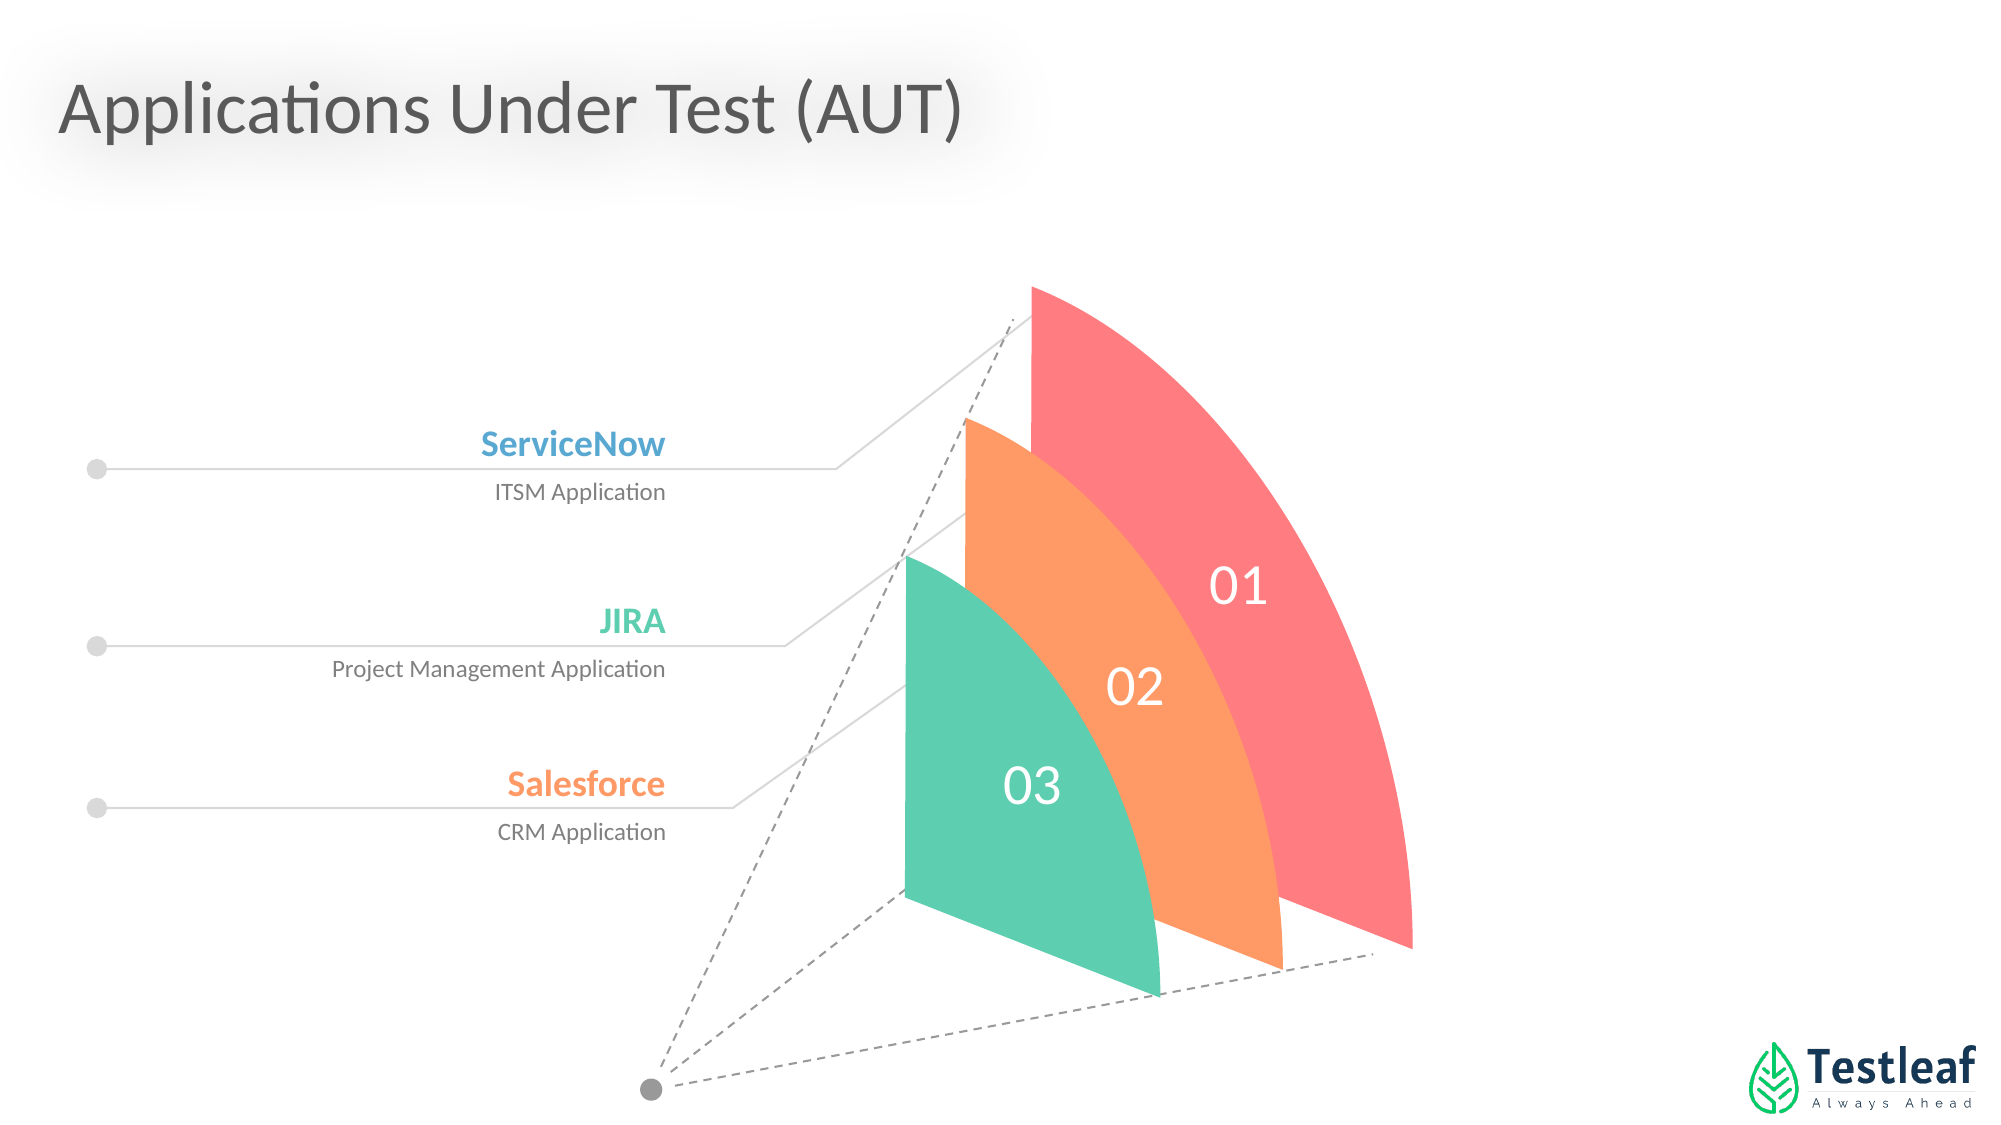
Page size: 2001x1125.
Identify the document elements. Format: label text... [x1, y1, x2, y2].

text_box [639, 1077, 664, 1102]
text_box [1031, 286, 1413, 950]
text_box JIRA [584, 588, 681, 649]
text_box ServiceNow [465, 411, 681, 471]
text_box 01 [1194, 538, 1284, 624]
picture [1749, 1042, 1976, 1114]
text_box [86, 507, 965, 657]
text_box CRM Application [195, 808, 682, 853]
text_box Salesforce [492, 751, 681, 811]
text_box [86, 310, 1031, 480]
text_box ITSM Application [195, 468, 682, 513]
text_box 03 [988, 738, 1077, 824]
text_box [904, 555, 1161, 998]
text_box 02 [1091, 639, 1181, 725]
text_box [965, 417, 1283, 970]
text_box [86, 683, 905, 819]
text_box Project Management Application [195, 645, 682, 691]
text_box Applications Under Test (AUT) [43, 51, 1536, 157]
